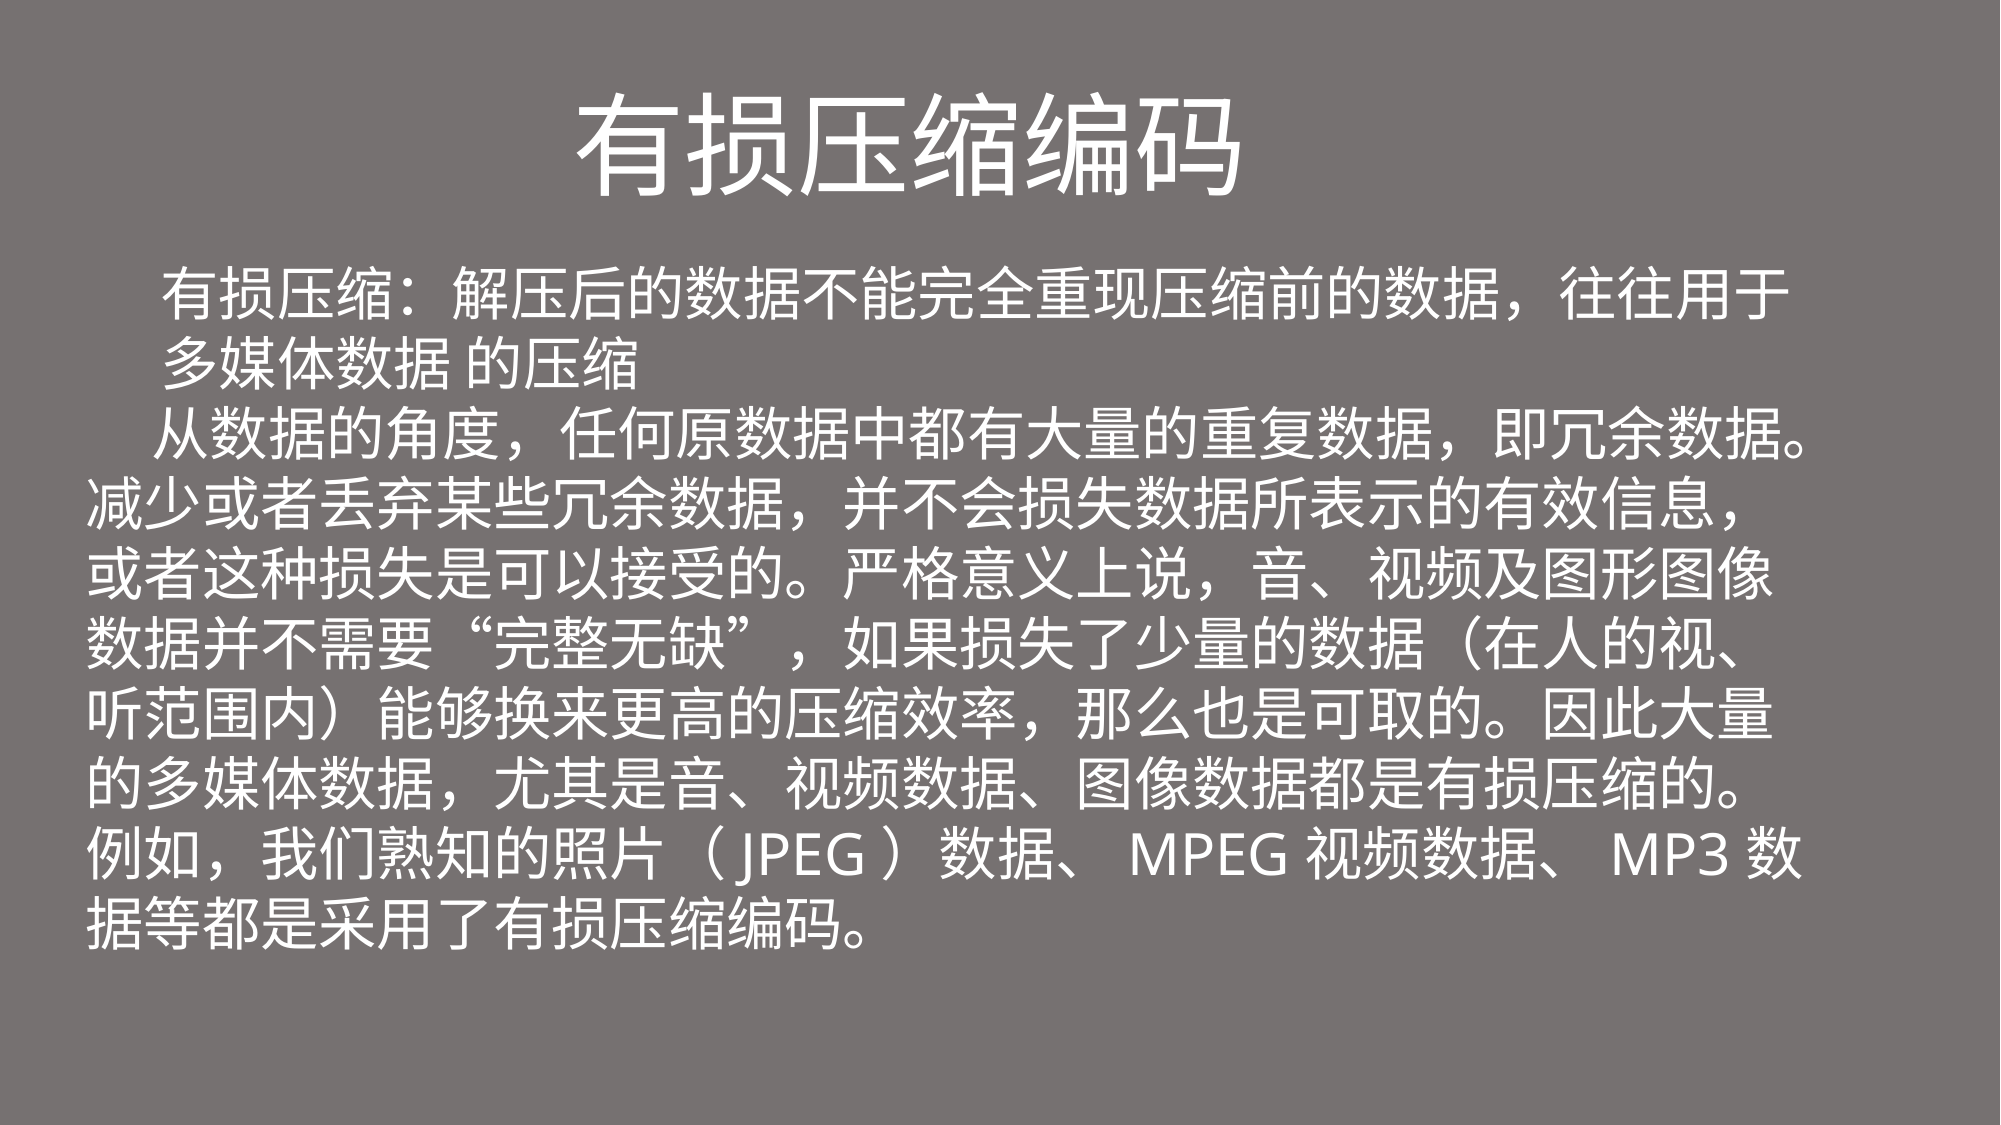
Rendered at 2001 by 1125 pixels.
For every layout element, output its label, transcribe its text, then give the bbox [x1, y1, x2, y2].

text_box 有损压缩编码 [557, 67, 1263, 218]
text_box 有损压缩：解压后的数据不能完全重现压缩前的数据，往往用于多媒体数据 的压缩 从数据的角度，任何原数据中都有大量的重复数据，即冗余数据。减少或者丢弃某些冗余数据，并不会损失数据所表示的有效信息，或者这种损失是可以接受的。严格意义上说，音、视频及图形图像数据并不需要“完整无缺”，如果损失了少量的数据（在人的视、听范围内）能够换来更高的压缩效率，那么也是可取的。因此大量的多媒体数据，尤其是音、视频数据、图像数据都是有损压缩的。例如，我们熟知的照片（JPEG）数据、MPEG视频数据、MP3数据等都是采用了有损压缩编码。 [70, 250, 1844, 1100]
